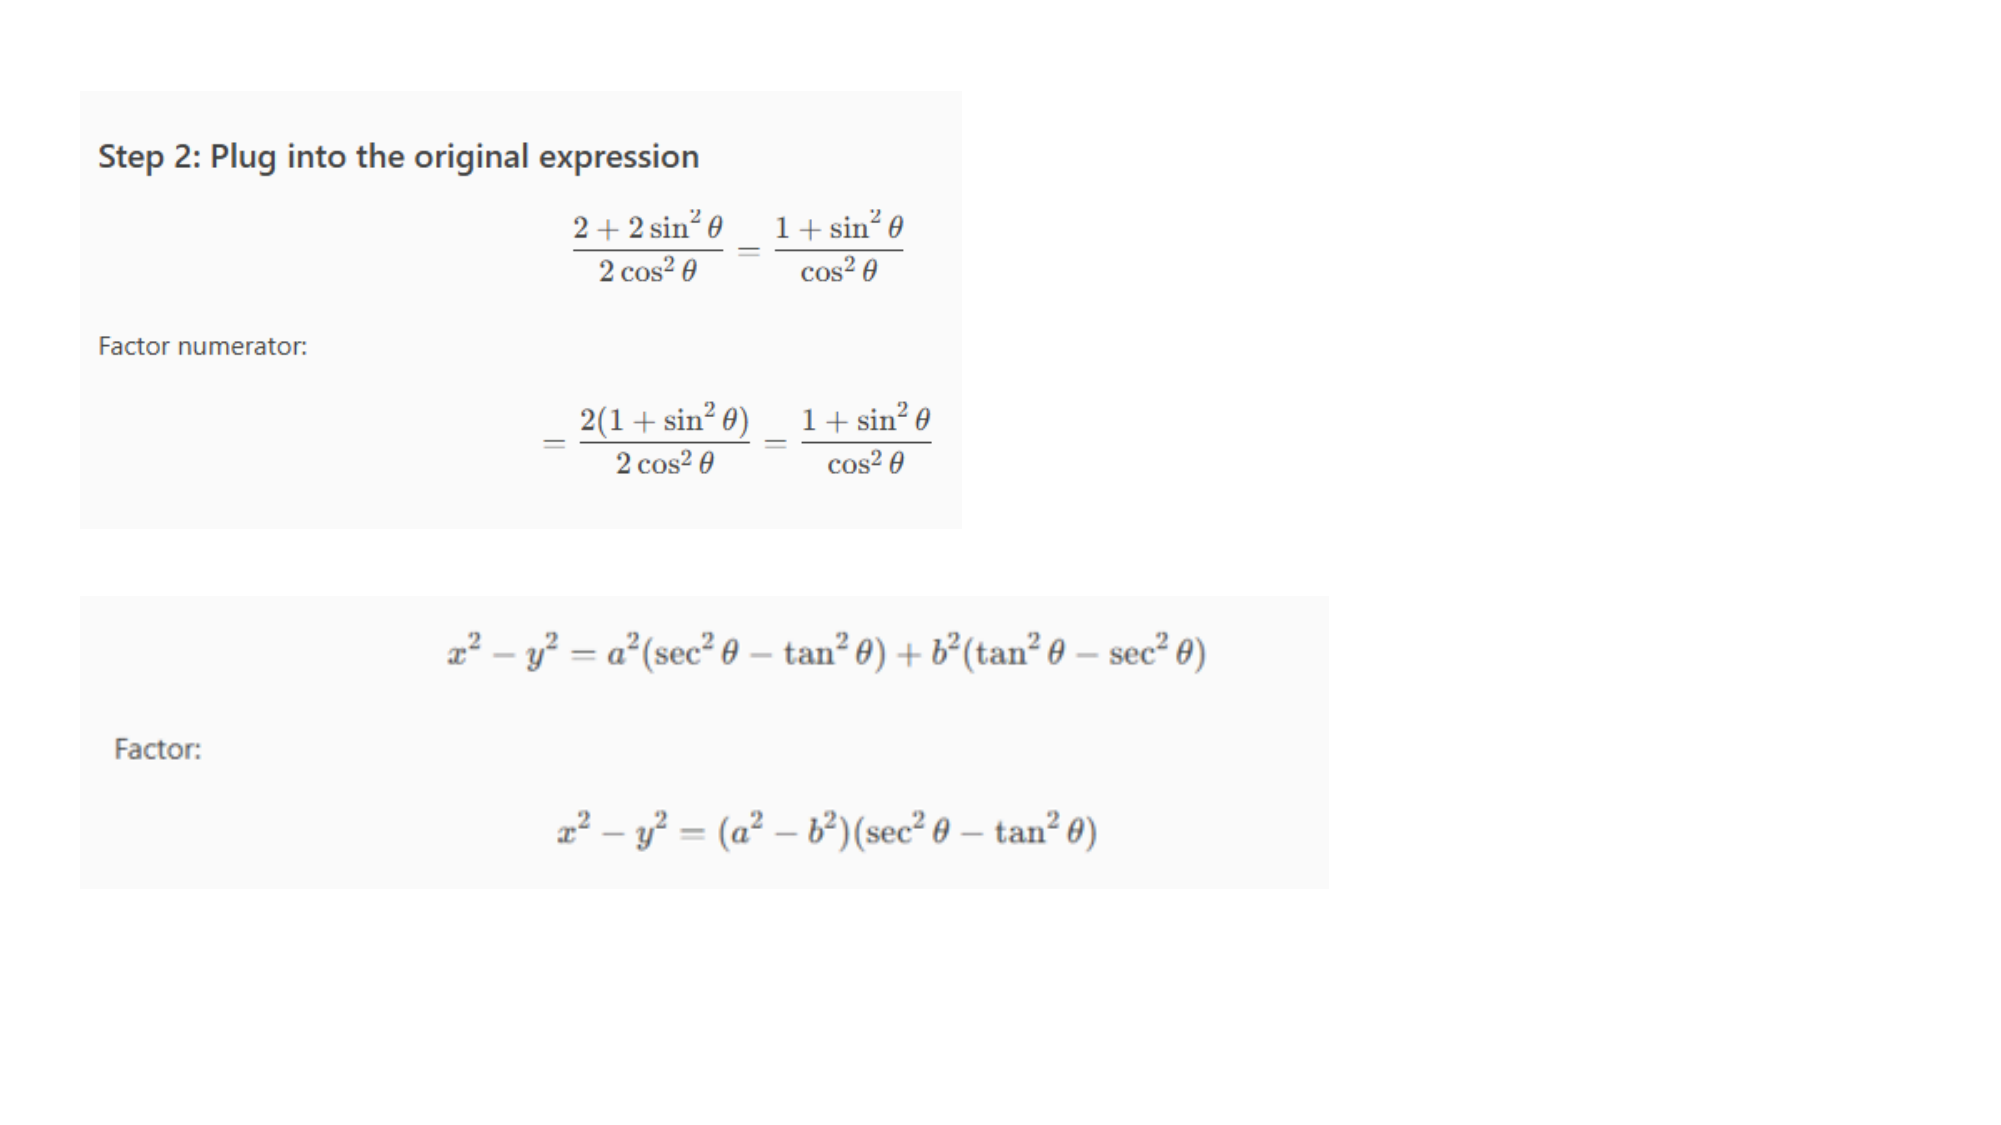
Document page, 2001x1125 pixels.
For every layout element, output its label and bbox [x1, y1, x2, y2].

picture [79, 91, 963, 529]
picture [79, 595, 1330, 889]
